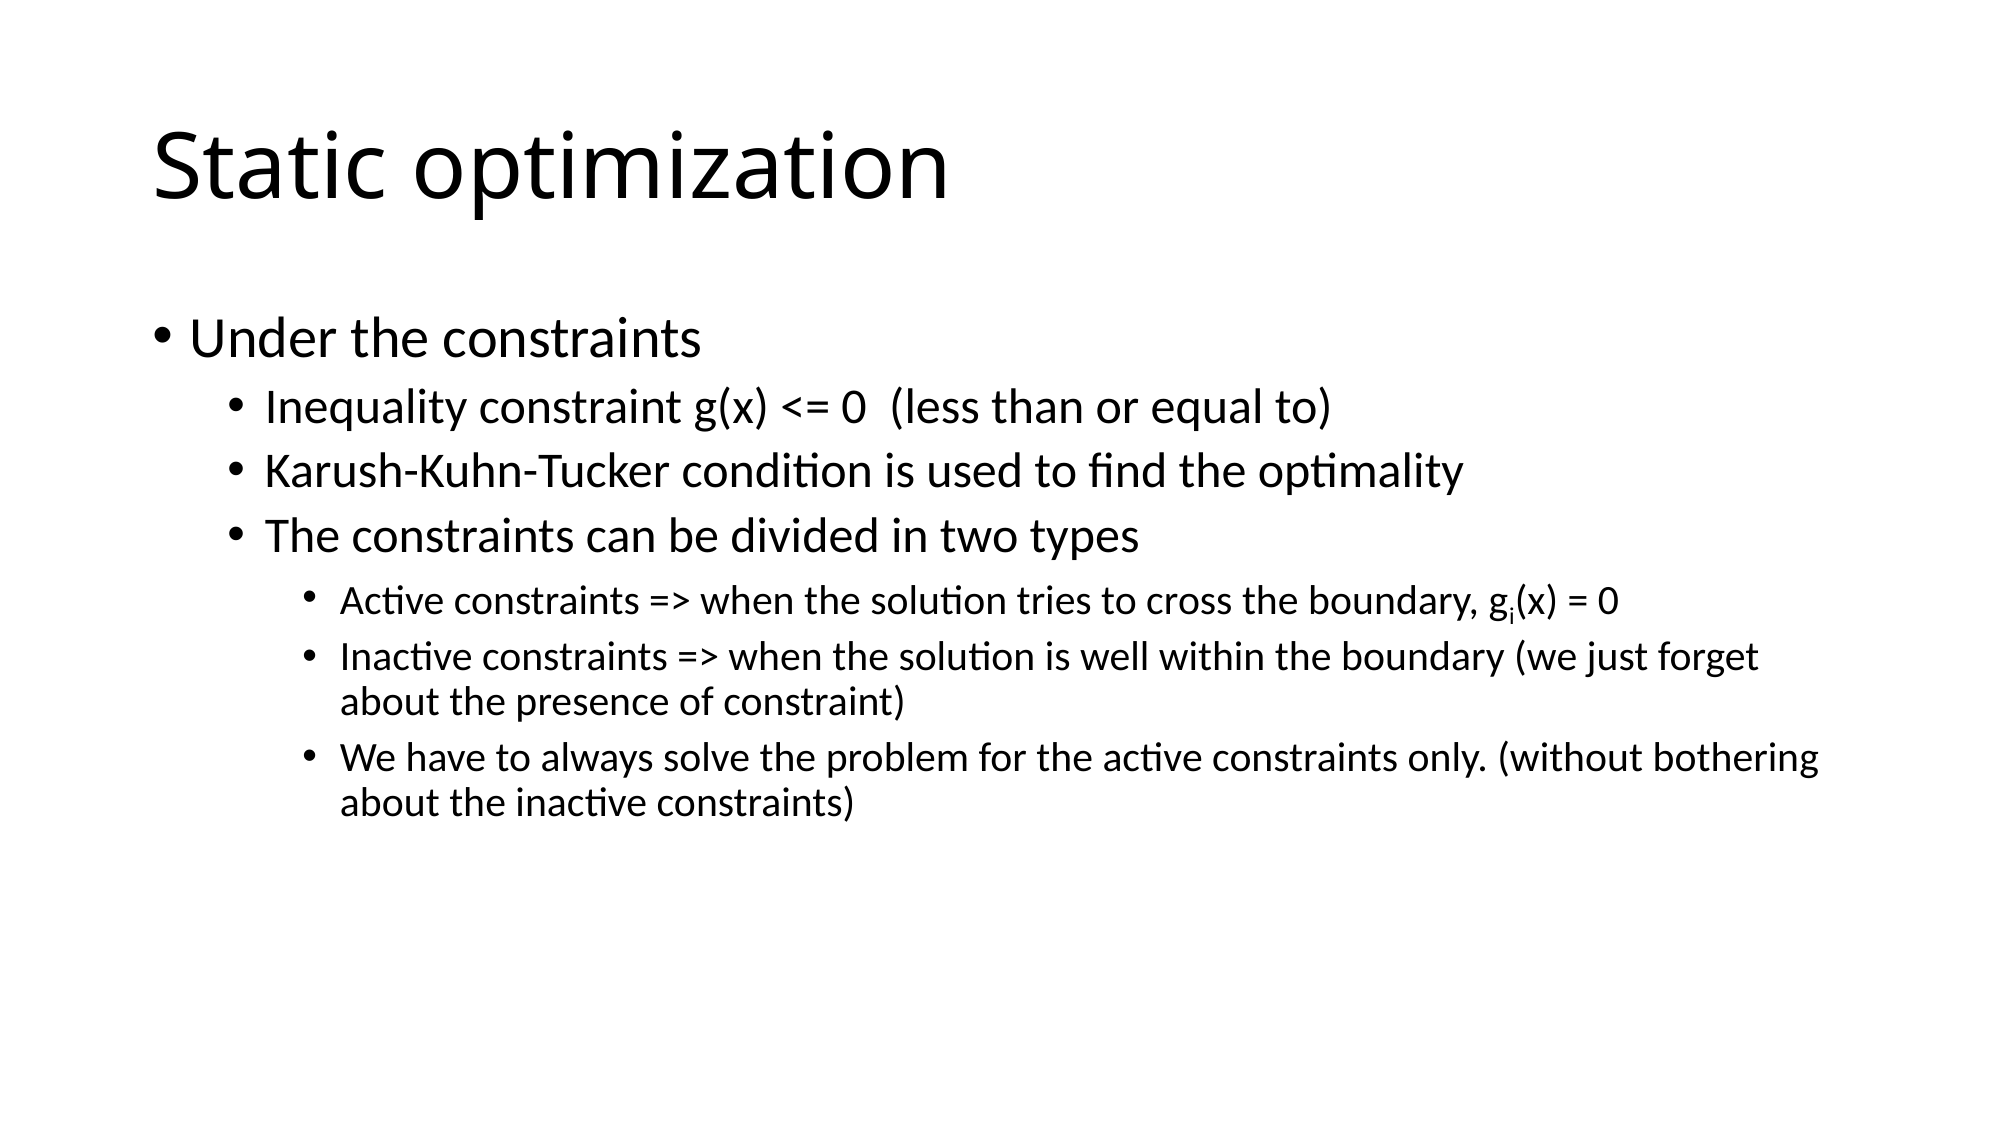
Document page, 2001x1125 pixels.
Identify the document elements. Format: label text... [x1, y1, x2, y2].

title Static optimization [137, 59, 1863, 278]
list Under the constraints Inequality constraint g(x) <= 0 (less than or equal to) Karush-Kuhn-Tucker condition is used to find the optimality The constraints can be divided in two types Active constraints => when the solution tries to cross the boundary, gi(x) = 0 Inactive constraints => when the solution is well within the boundary (we just forget about the presence of constraint) We have to always solve the problem for the active constraints only. (without bothering about the inactive constraints) [137, 299, 1863, 1014]
